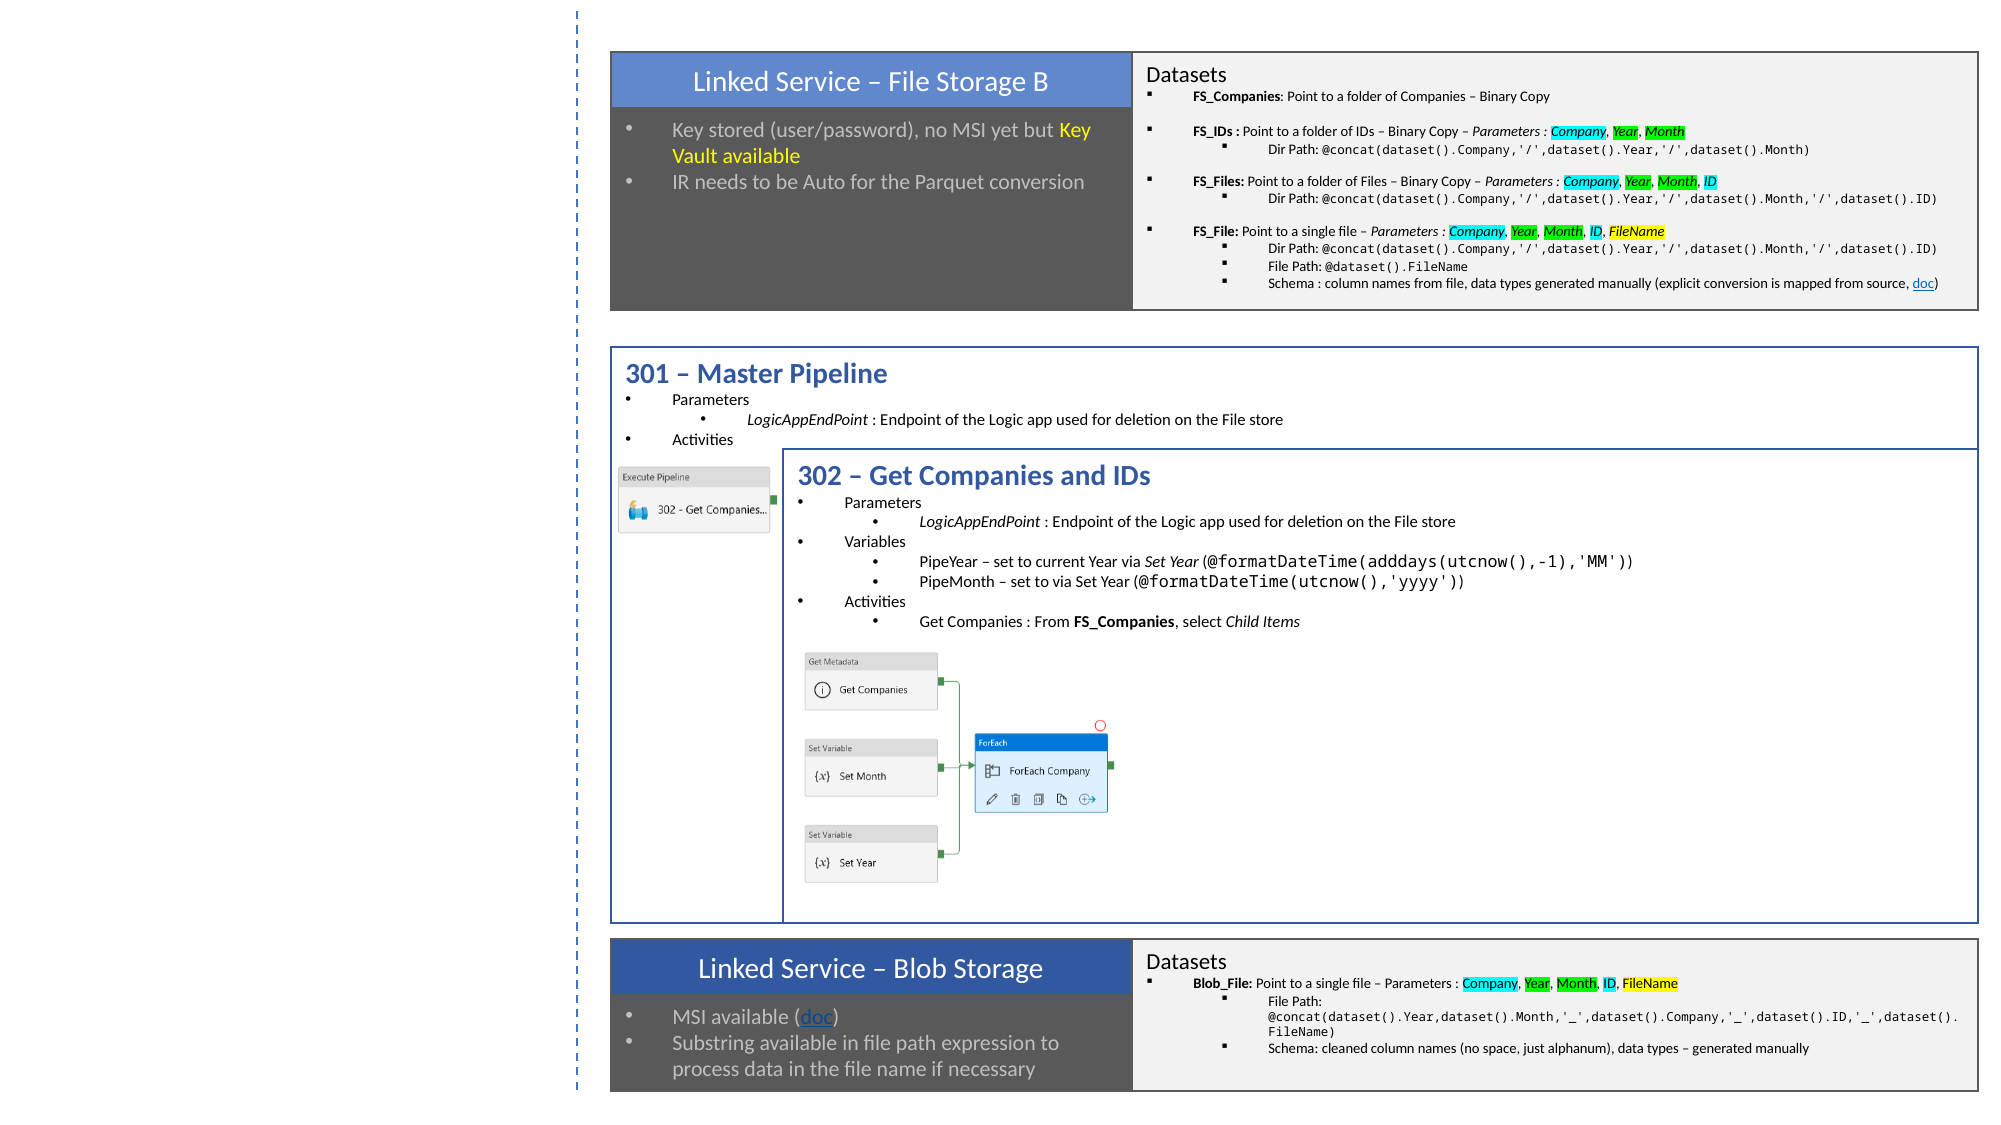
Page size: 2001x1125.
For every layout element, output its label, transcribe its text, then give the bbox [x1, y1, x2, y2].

text_box MSI available (doc) Substring available in file path expression to process data in the file name if necessary [610, 994, 1131, 1092]
text_box 301 – Master Pipeline Parameters LogicAppEndPoint : Endpoint of the Logic app used for deletion on the File store Activities [610, 346, 1979, 924]
text_box Linked Service – File Storage B [610, 51, 1131, 107]
text_box 302 – Get Companies and IDs Parameters LogicAppEndPoint : Endpoint of the Logic app used for deletion on the File store Variables PipeYear – set to current Year via Set Year (@formatDateTime(adddays(utcnow(),-1),'MM')) PipeMonth – set to via Set Year (@formatDateTime(utcnow(),'yyyy')) Activities Get Companies : From FS_Companies, select Child Items [782, 448, 1979, 924]
text_box Datasets Blob_File: Point to a single file – Parameters : Company, Year, Month, ID, FileName File Path: @concat(dataset().Year,dataset().Month,'_',dataset().Company,'_',dataset().ID,'_',dataset().FileName) Schema: cleaned column names (no space, just alphanum), data types – generated manually [1131, 938, 1979, 1092]
text_box Datasets FS_Companies: Point to a folder of Companies – Binary Copy FS_IDs : Point to a folder of IDs – Binary Copy – Parameters : Company, Year, Month Dir Path: @concat(dataset().Company,'/',dataset().Year,'/',dataset().Month) FS_Files: Point to a folder of Files – Binary Copy – Parameters : Company, Year, Month, ID Dir Path: @concat(dataset().Company,'/',dataset().Year,'/',dataset().Month,'/',dataset().ID) FS_File: Point to a single file – Parameters : Company, Year, Month, ID, FileName Dir Path: @concat(dataset().Company,'/',dataset().Year,'/',dataset().Month,'/',dataset().ID) File Path: @dataset().FileName Schema : column names from file, data types generated manually (explicit conversion is mapped from source, doc) [1131, 51, 1979, 311]
text_box Key stored (user/password), no MSI yet but Key Vault available IR needs to be Auto for the Parquet conversion [610, 107, 1131, 311]
picture [612, 463, 781, 542]
text_box Linked Service – Blob Storage [610, 938, 1131, 994]
picture [800, 646, 1119, 891]
